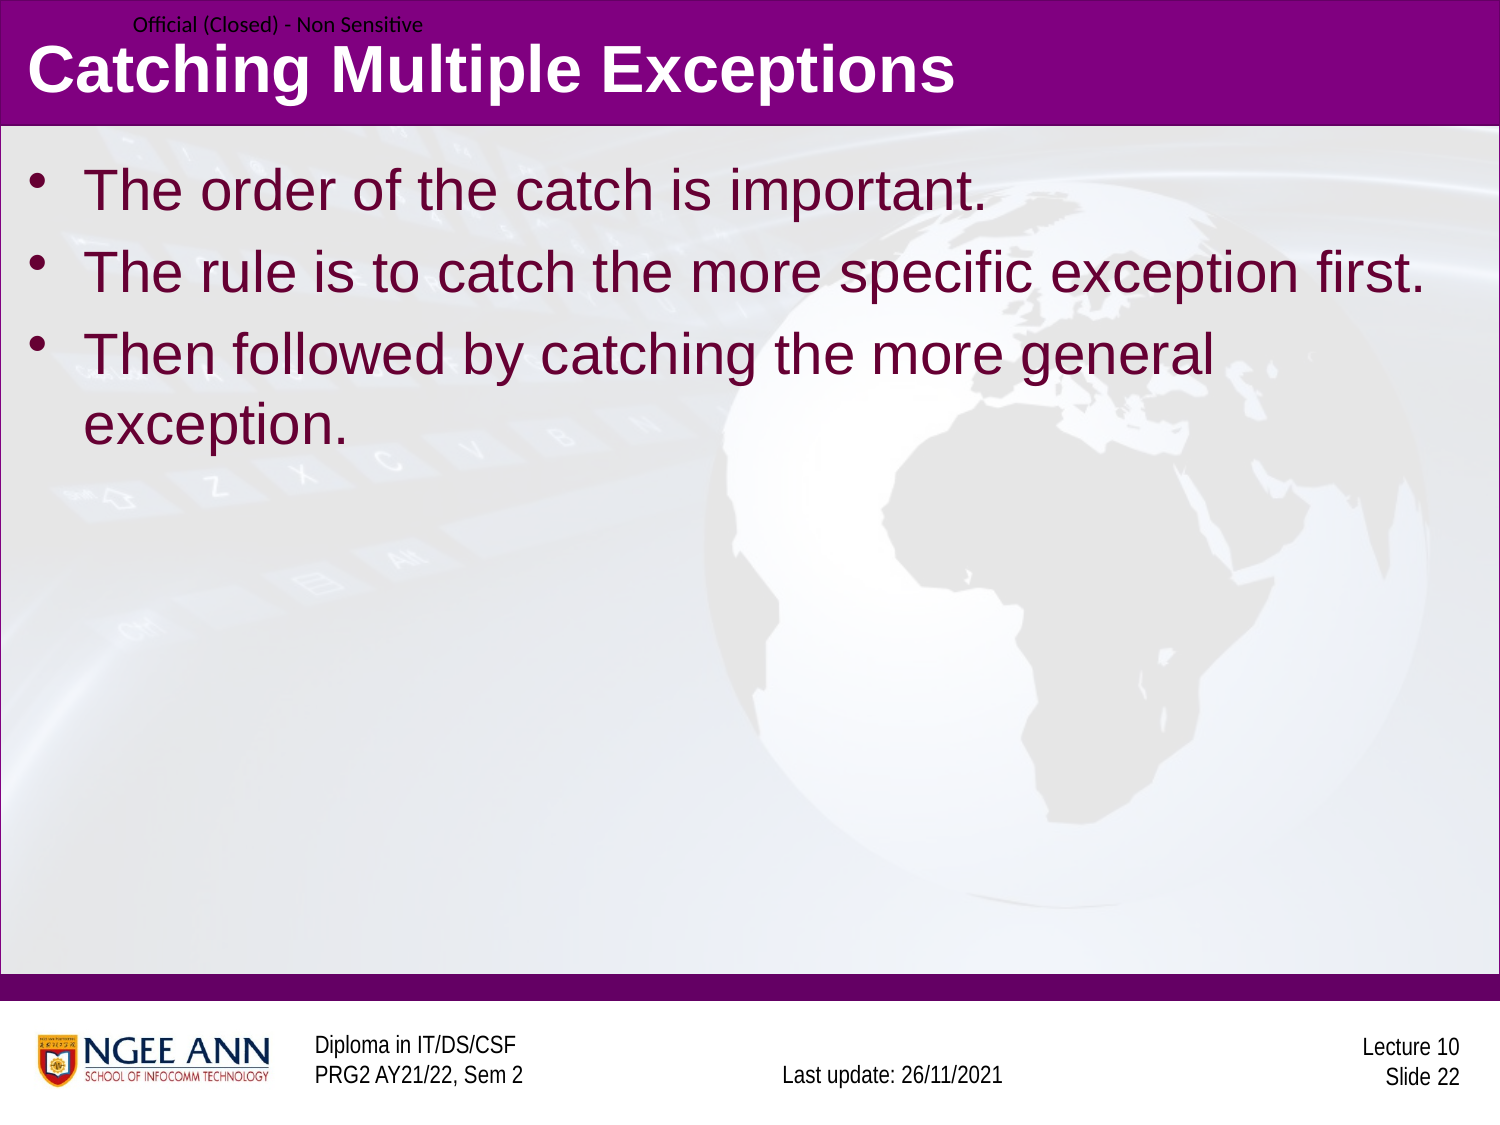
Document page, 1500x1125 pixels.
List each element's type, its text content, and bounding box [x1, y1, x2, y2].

picture [12, 1012, 294, 1109]
list The order of the catch is important. The rule is to catch the more specific exception first. Then followed by catching the more general exception. [12, 144, 1488, 963]
title Catching Multiple Exceptions [12, 19, 1488, 113]
